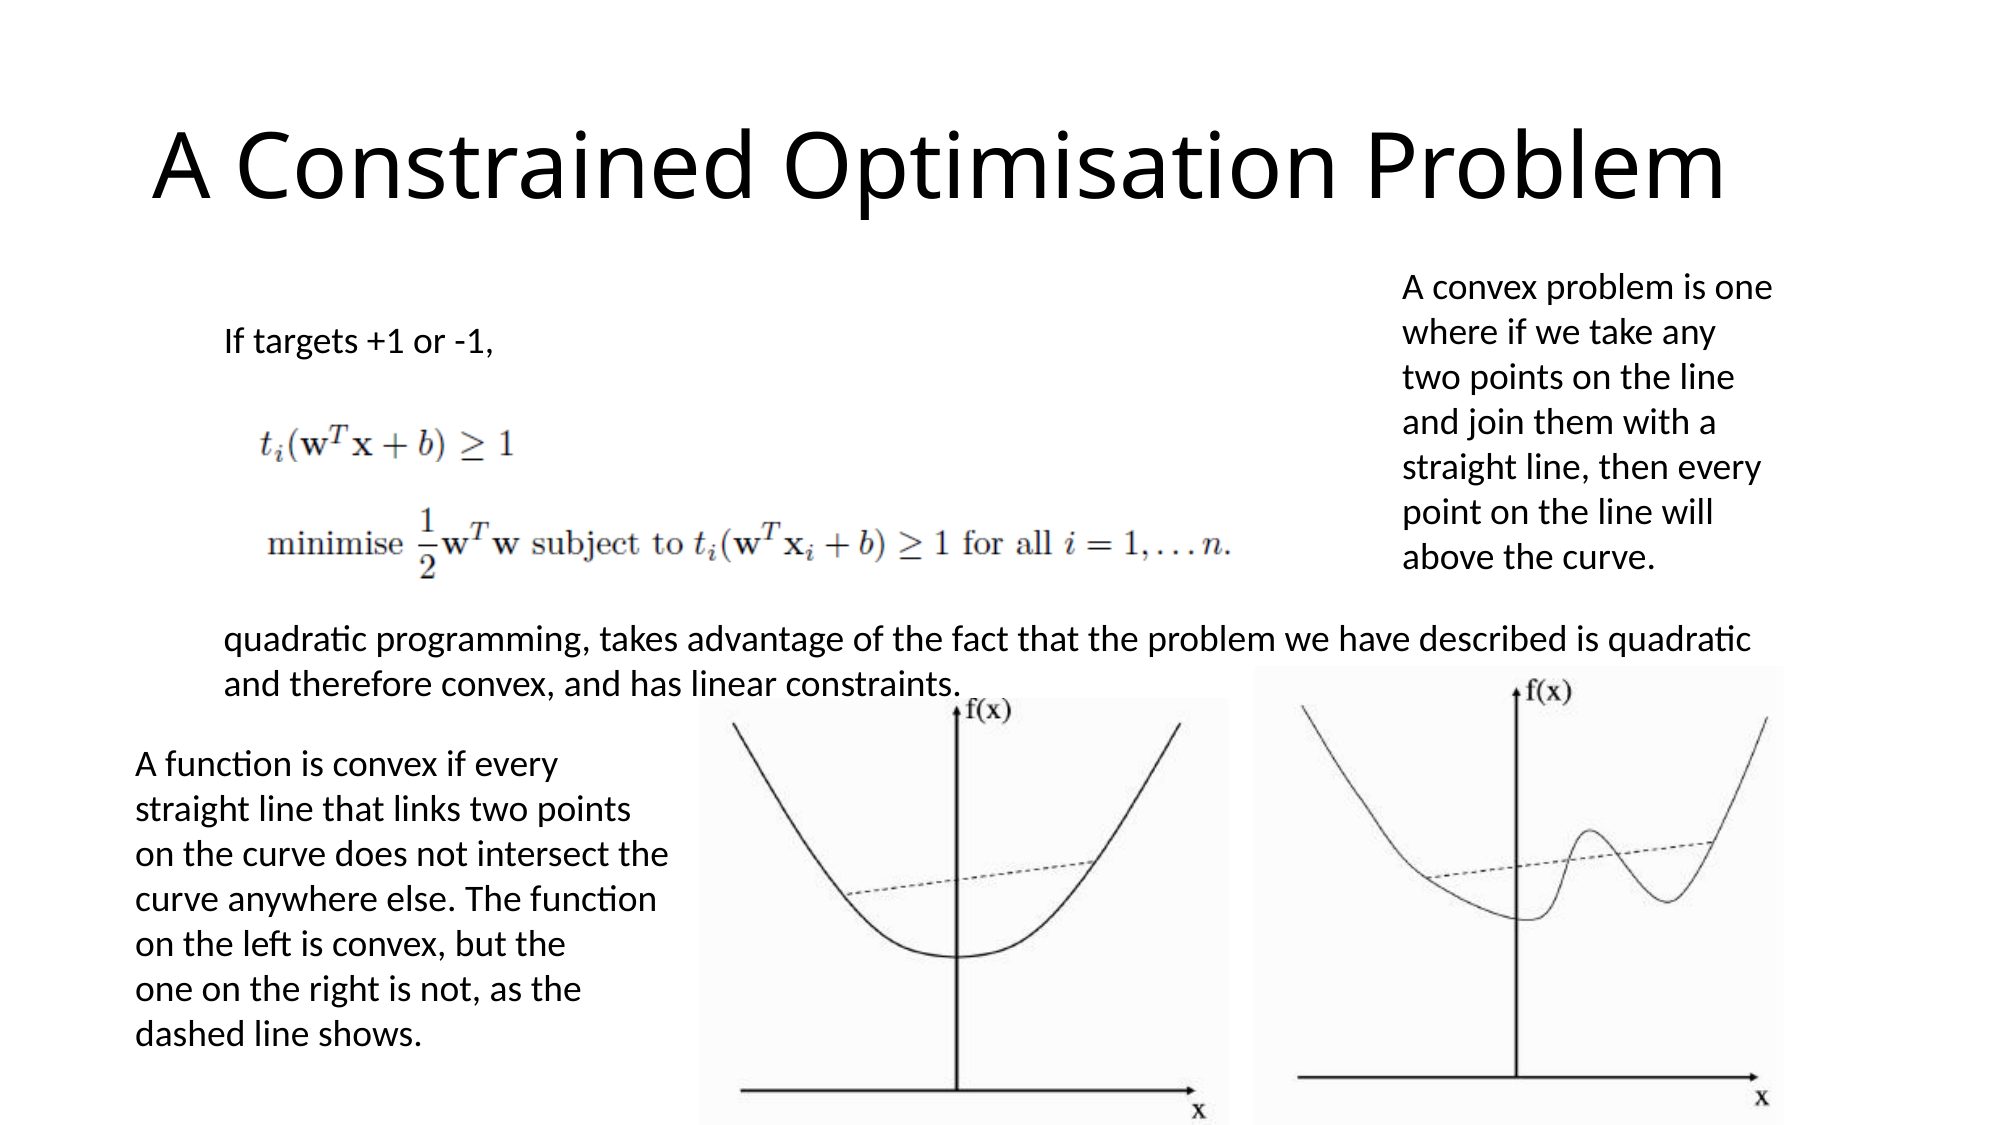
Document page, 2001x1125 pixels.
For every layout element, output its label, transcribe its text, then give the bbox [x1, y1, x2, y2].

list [252, 420, 515, 462]
text_box If targets +1 or -1, [208, 308, 1190, 369]
picture [1254, 666, 1784, 1125]
title A Constrained Optimisation Problem [137, 59, 1863, 278]
text_box A convex problem is one where if we take any two points on the line and join them with a straight line, then every point on the line will above the curve. [1387, 254, 1793, 584]
picture [699, 698, 1229, 1125]
text_box A function is convex if every straight line that links two points on the curve does not intersect the curve anywhere else. The function on the left is convex, but the one on the right is not, as the dashed line shows. [120, 731, 687, 1062]
text_box quadratic programming, takes advantage of the fact that the problem we have described is quadratic and therefore convex, and has linear constraints. [208, 606, 1829, 712]
picture [252, 503, 1255, 589]
